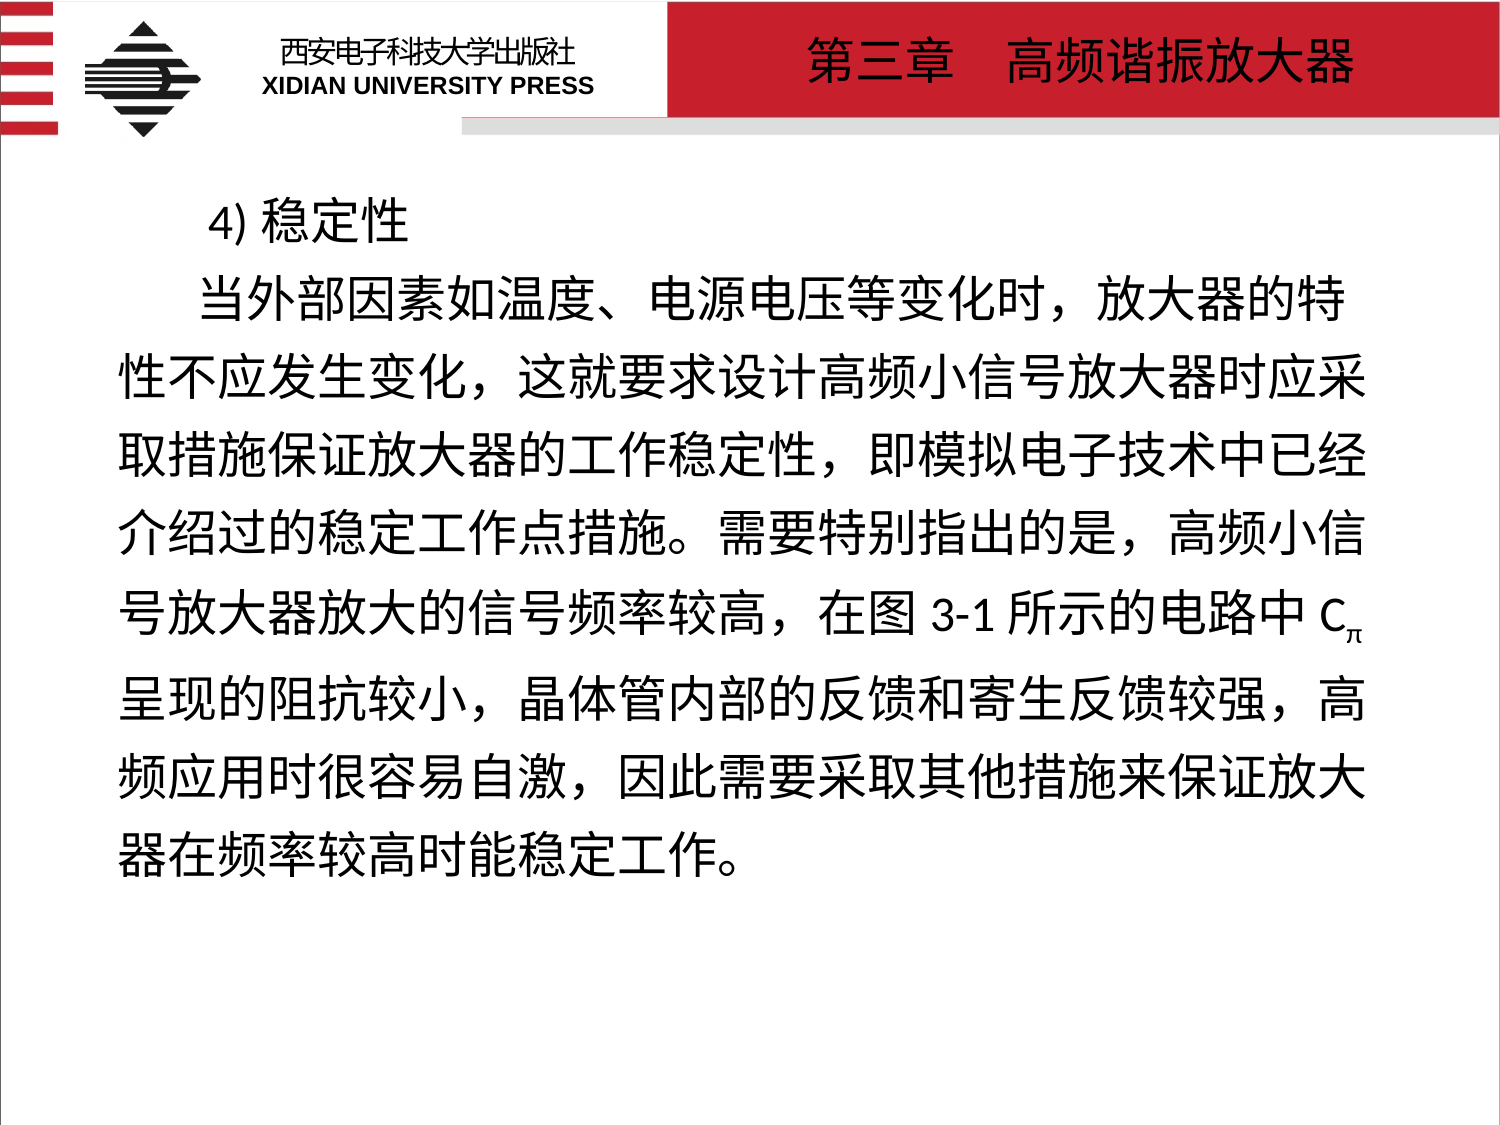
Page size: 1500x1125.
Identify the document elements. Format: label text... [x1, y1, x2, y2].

title 4)稳定性 当外部因素如温度、电源电压等变化时，放大器的特性不应发生变化，这就要求设计高频小信号放大器时应采取措施保证放大器的工作稳定性，即模拟电子技术中已经介绍过的稳定工作点措施。需要特别指出的是，高频小信号放大器放大的信号频率较高，在图3-1所示的电路中Cπ 呈现的阻抗较小，晶体管内部的反馈和寄生反馈较强，高频应用时很容易自激，因此需要采取其他措施来保证放大器在频率较高时能稳定工作。 [103, 163, 1397, 1019]
picture [0, 1, 1500, 1125]
